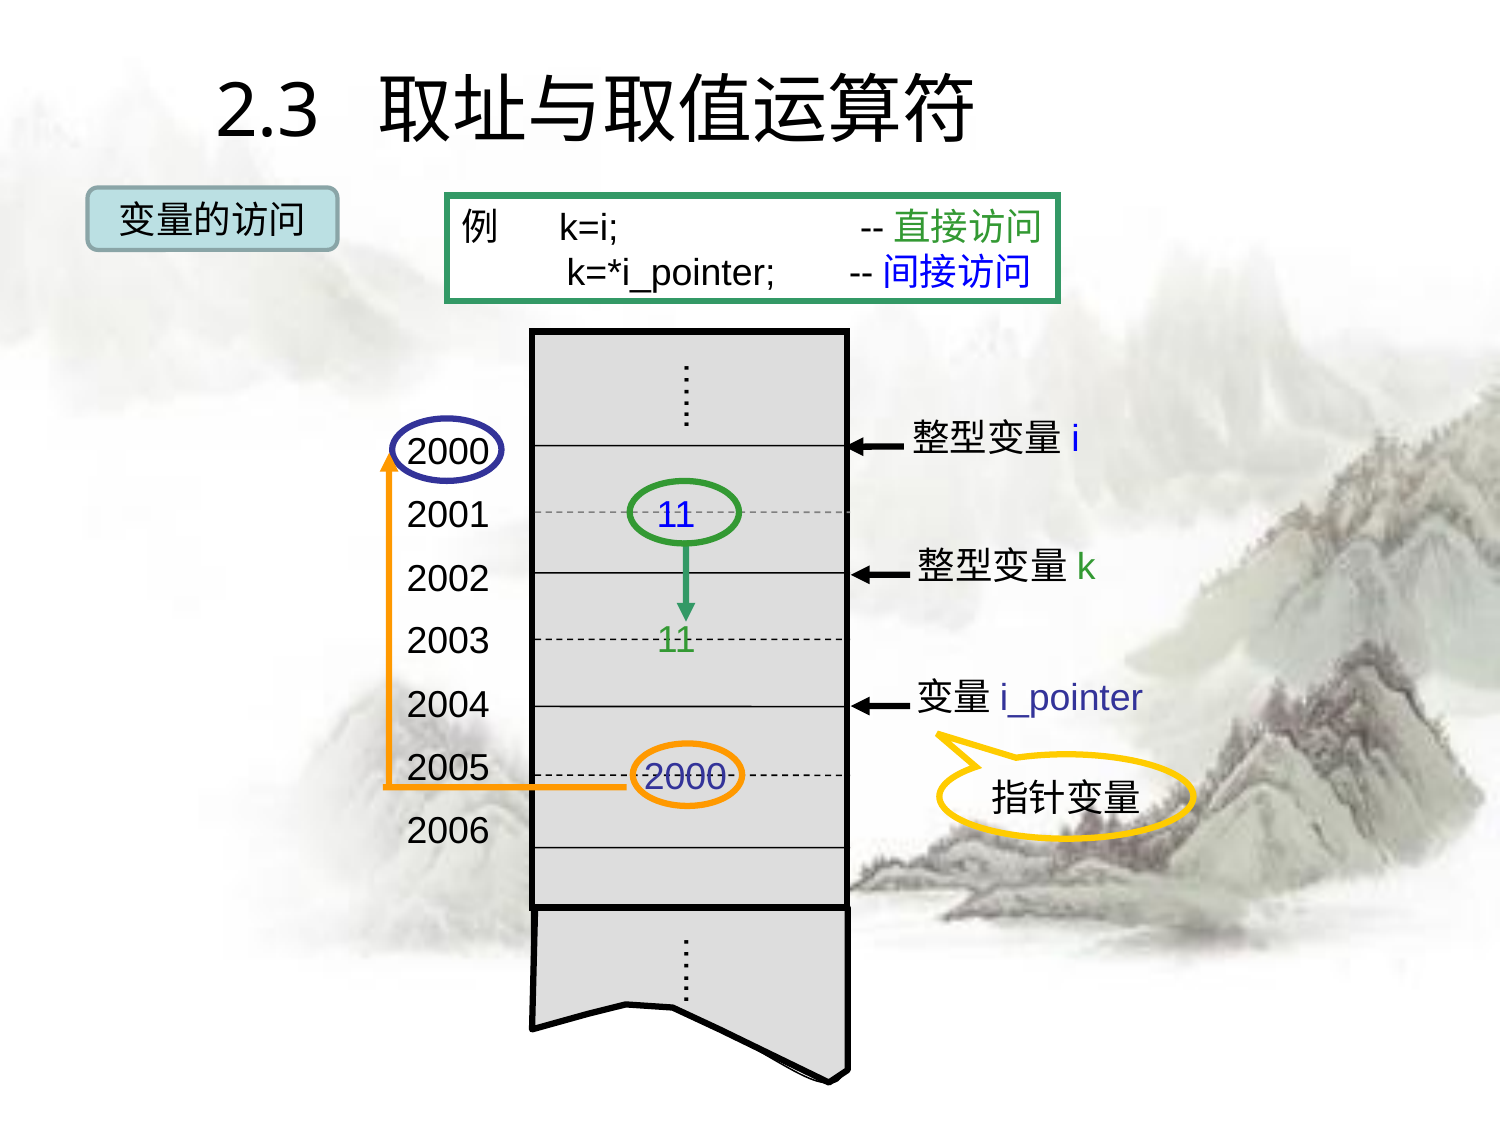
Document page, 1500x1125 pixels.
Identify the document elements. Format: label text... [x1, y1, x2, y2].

title 2.3 取址与取值运算符 [199, 37, 1426, 176]
picture [0, 0, 1500, 1125]
text_box 例 k=i; --直接访问 k=*i_pointer; --间接访问 [446, 195, 1059, 301]
text_box 变量的访问 [85, 185, 340, 253]
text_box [391, 331, 1203, 1091]
